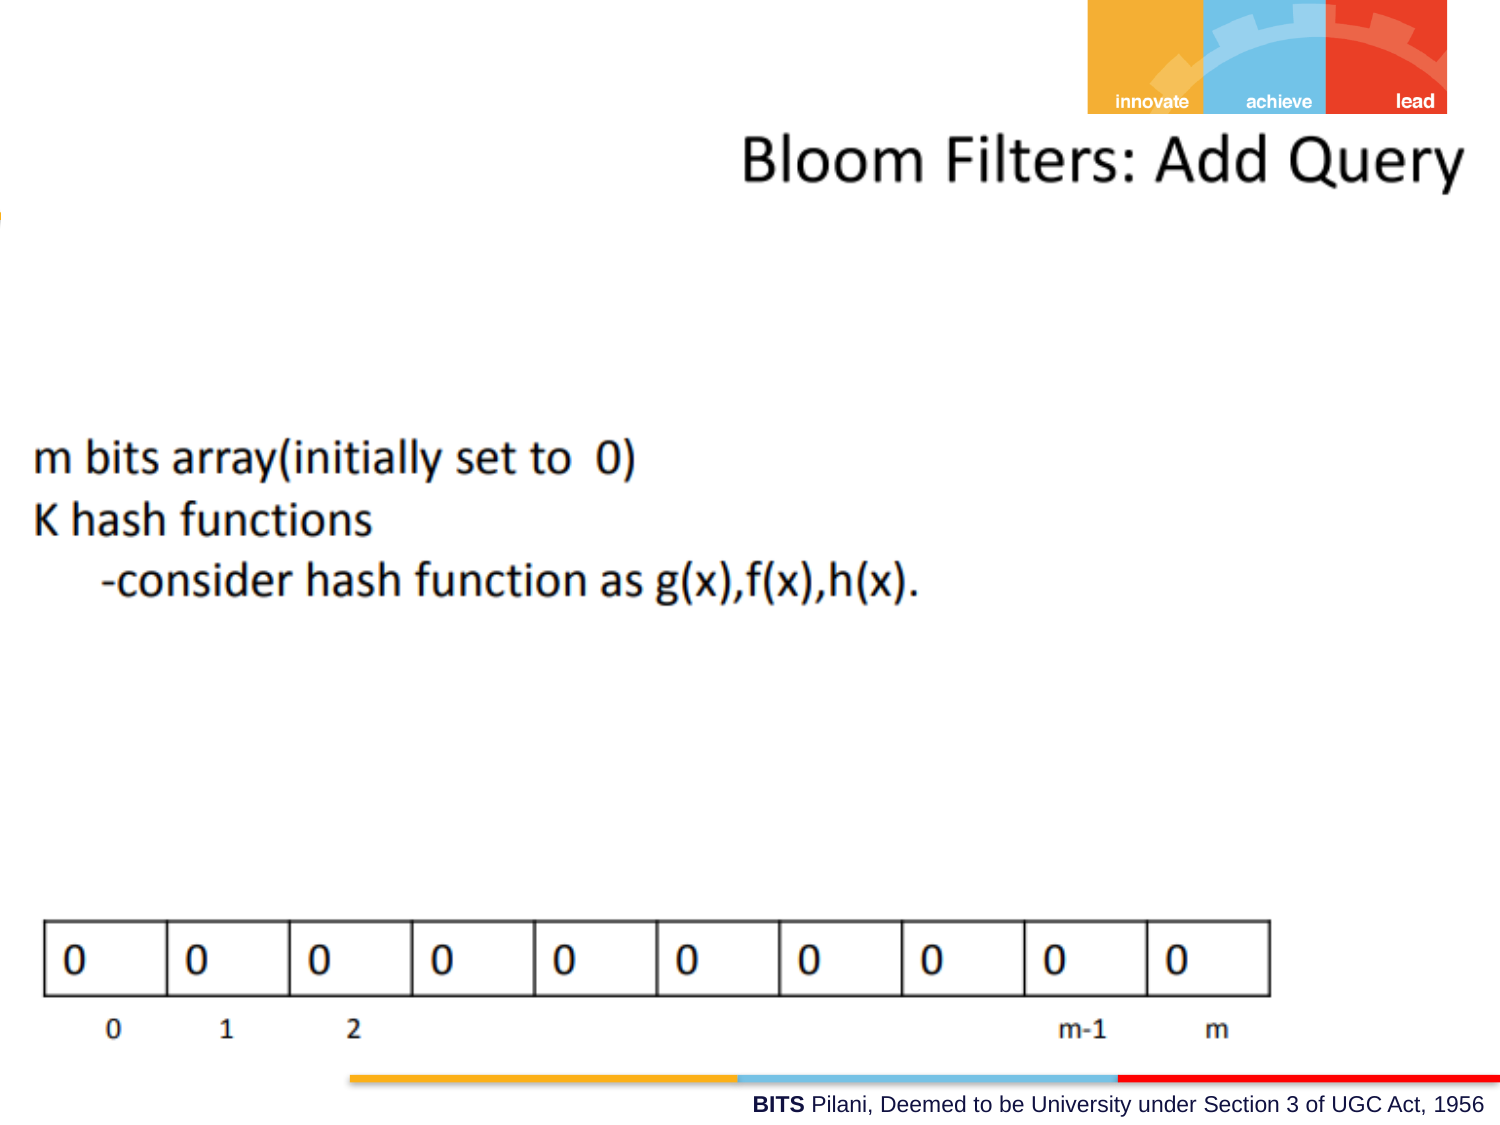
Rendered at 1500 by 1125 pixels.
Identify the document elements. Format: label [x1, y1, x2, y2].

picture [1087, 0, 1448, 114]
picture [1, 125, 1480, 1065]
